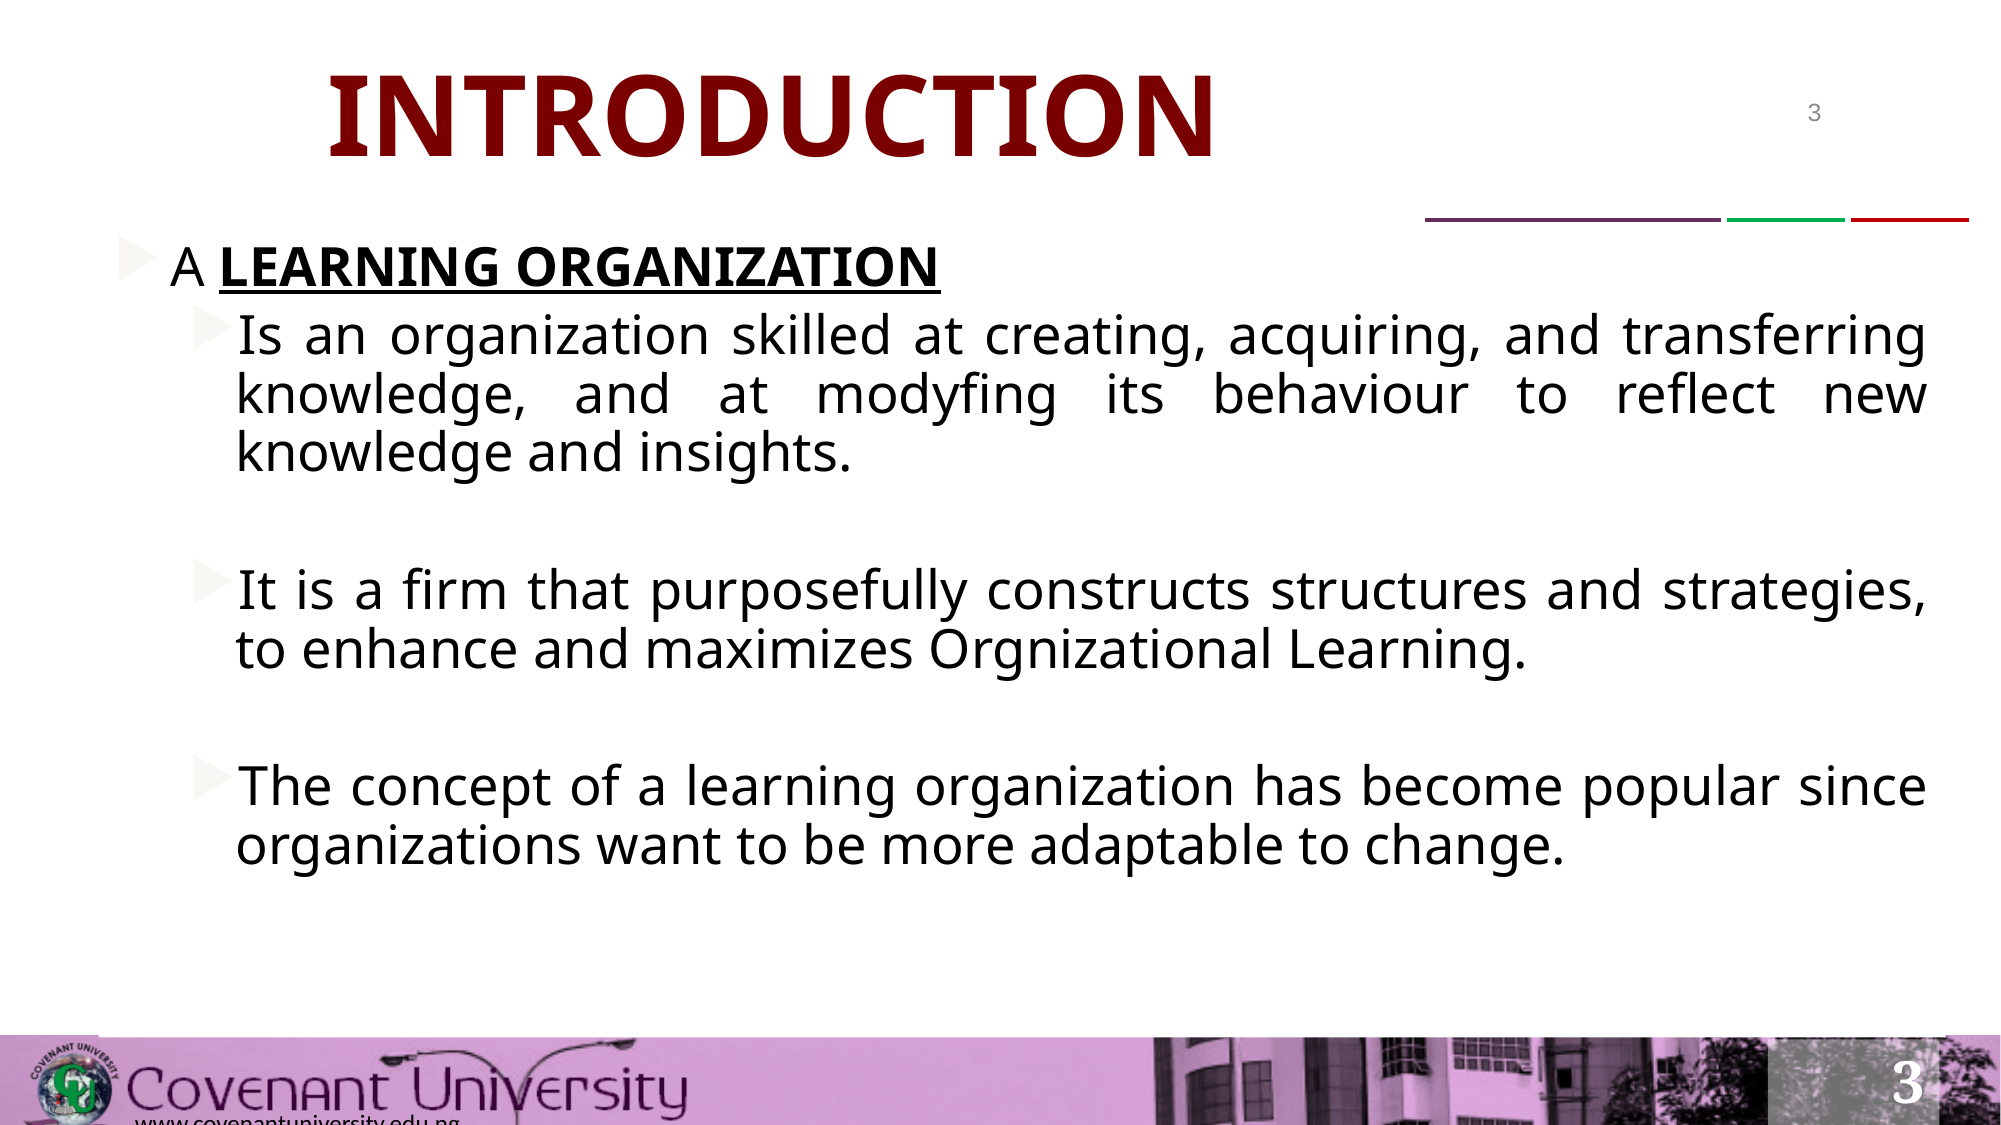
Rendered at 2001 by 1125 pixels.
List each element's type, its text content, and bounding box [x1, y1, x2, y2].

picture [23, 1036, 1072, 1125]
title INTRODUCTION [0, 28, 1551, 195]
slide_number 3 [1699, 48, 1837, 175]
list A LEARNING ORGANIZATION Is an organization skilled at creating, acquiring, and transferring knowledge, and at modyfing its behaviour to reflect new knowledge and insights. It is a firm that purposefully constructs structures and strategies, to enhance and maximizes Orgnizational Learning. The concept of a learning organization has become popular since organizations want to be more adaptable to change. [98, 231, 1946, 1038]
